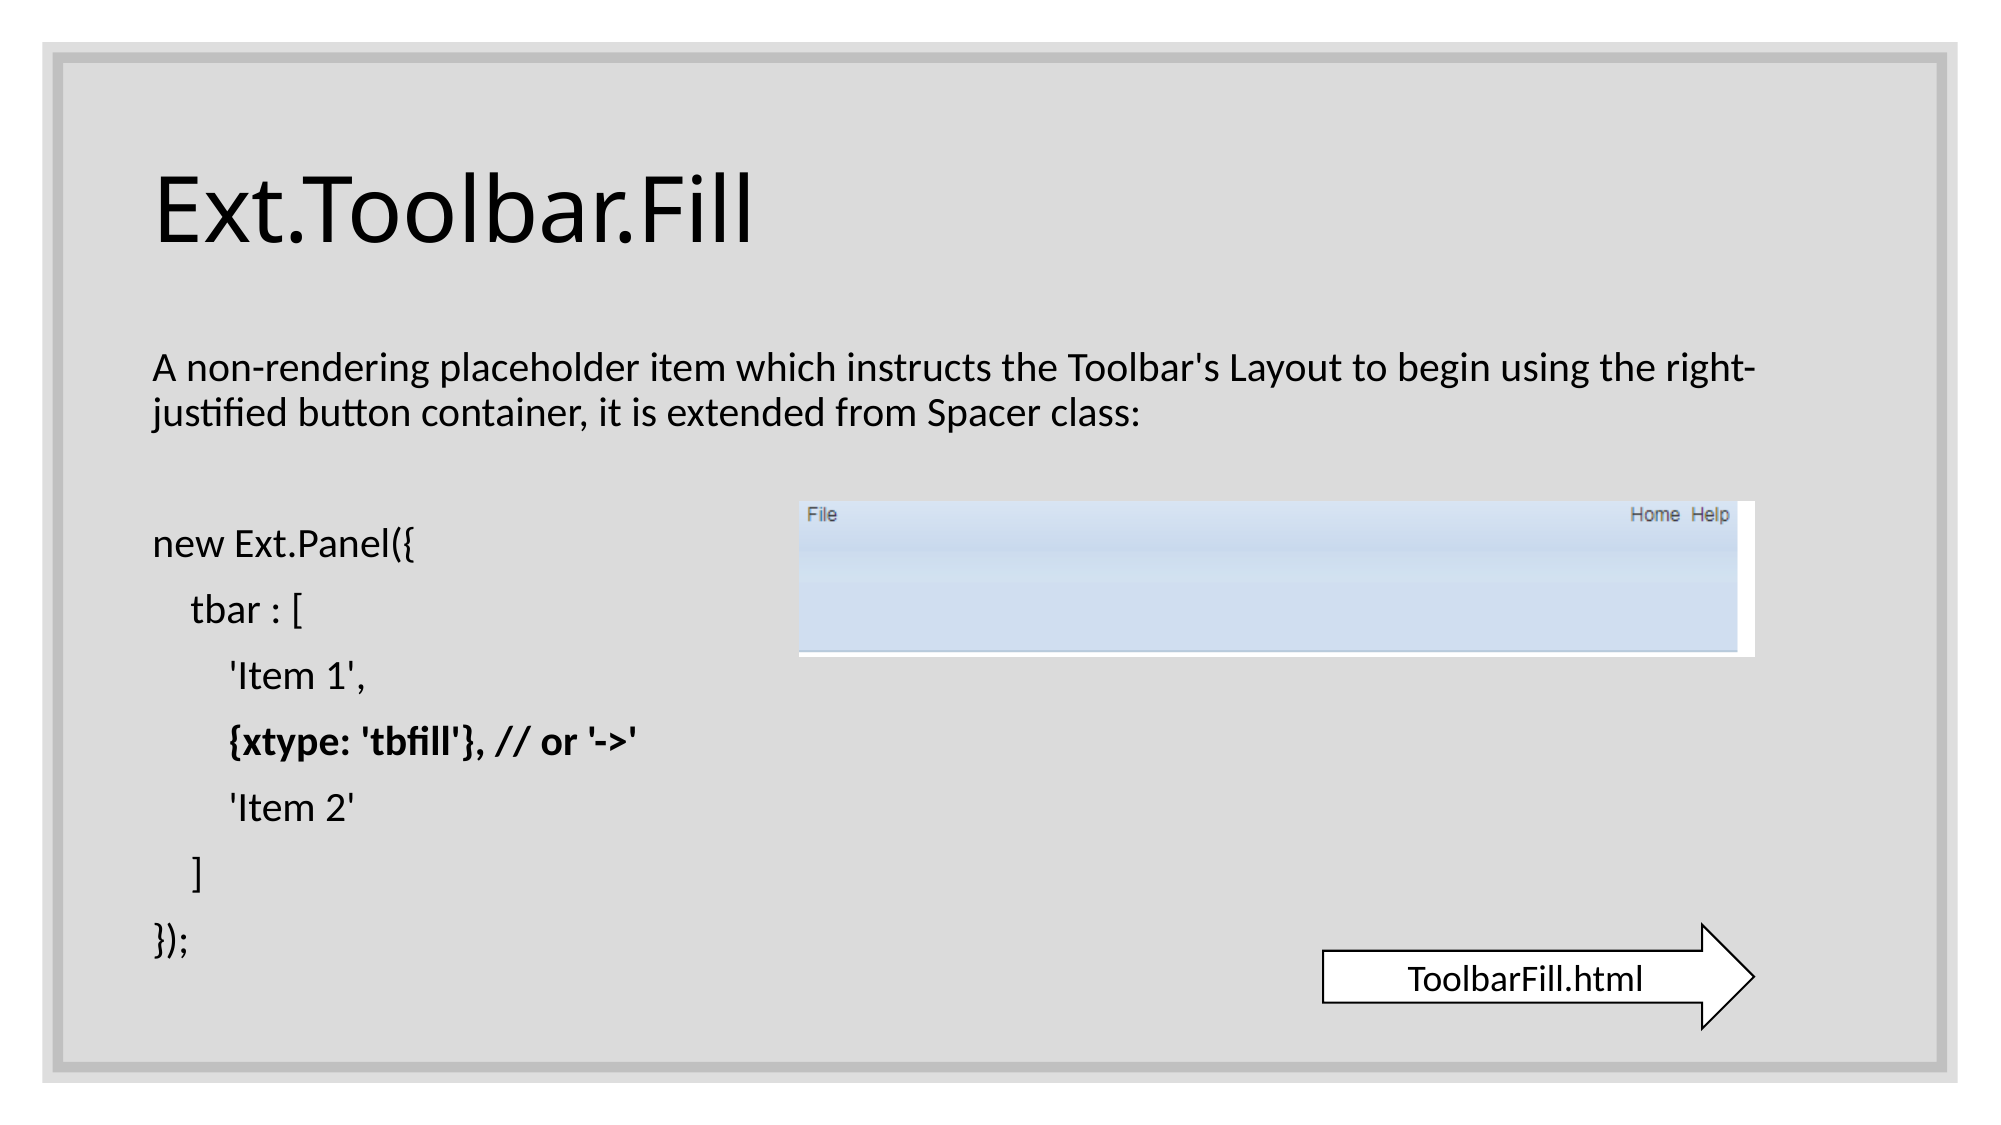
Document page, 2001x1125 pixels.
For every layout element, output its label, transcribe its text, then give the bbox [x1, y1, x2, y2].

list A non-rendering placeholder item which instructs the Toolbar's Layout to begin using the right-justified button container, it is extended from Spacer class: new Ext.Panel({ tbar : [ 'Item 1', {xtype: 'tbfill'}, // or '->' 'Item 2' ] }); [137, 337, 1863, 973]
text_box [52, 51, 1948, 1073]
picture [799, 501, 1755, 657]
title Ext.Toolbar.Fill [137, 103, 1863, 322]
text_box ToolbarFill.html [1322, 922, 1756, 1032]
